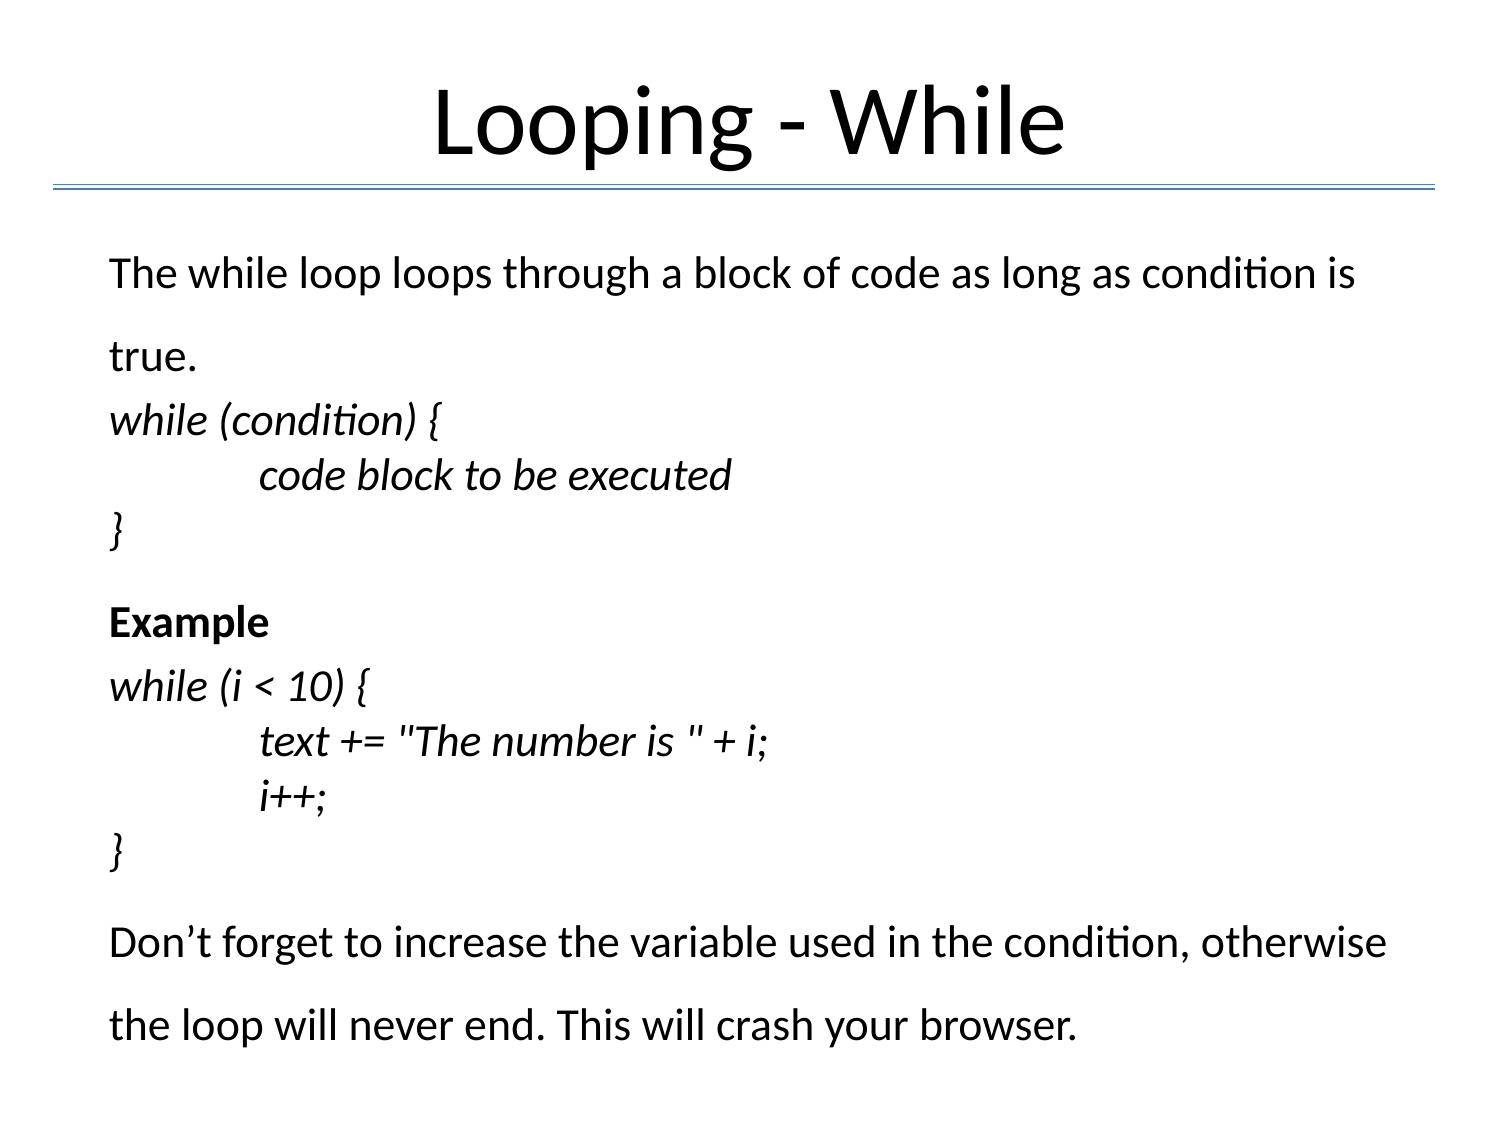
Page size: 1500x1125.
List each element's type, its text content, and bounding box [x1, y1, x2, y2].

list The while loop loops through a block of code as long as condition is true. while (condition) { code block to be executed } Example while (i < 10) { text += "The number is " + i; i++; } Don’t forget to increase the variable used in the condition, otherwise the loop will never end. This will crash your browser. [75, 208, 1425, 1083]
title Looping - While [75, 45, 1425, 185]
